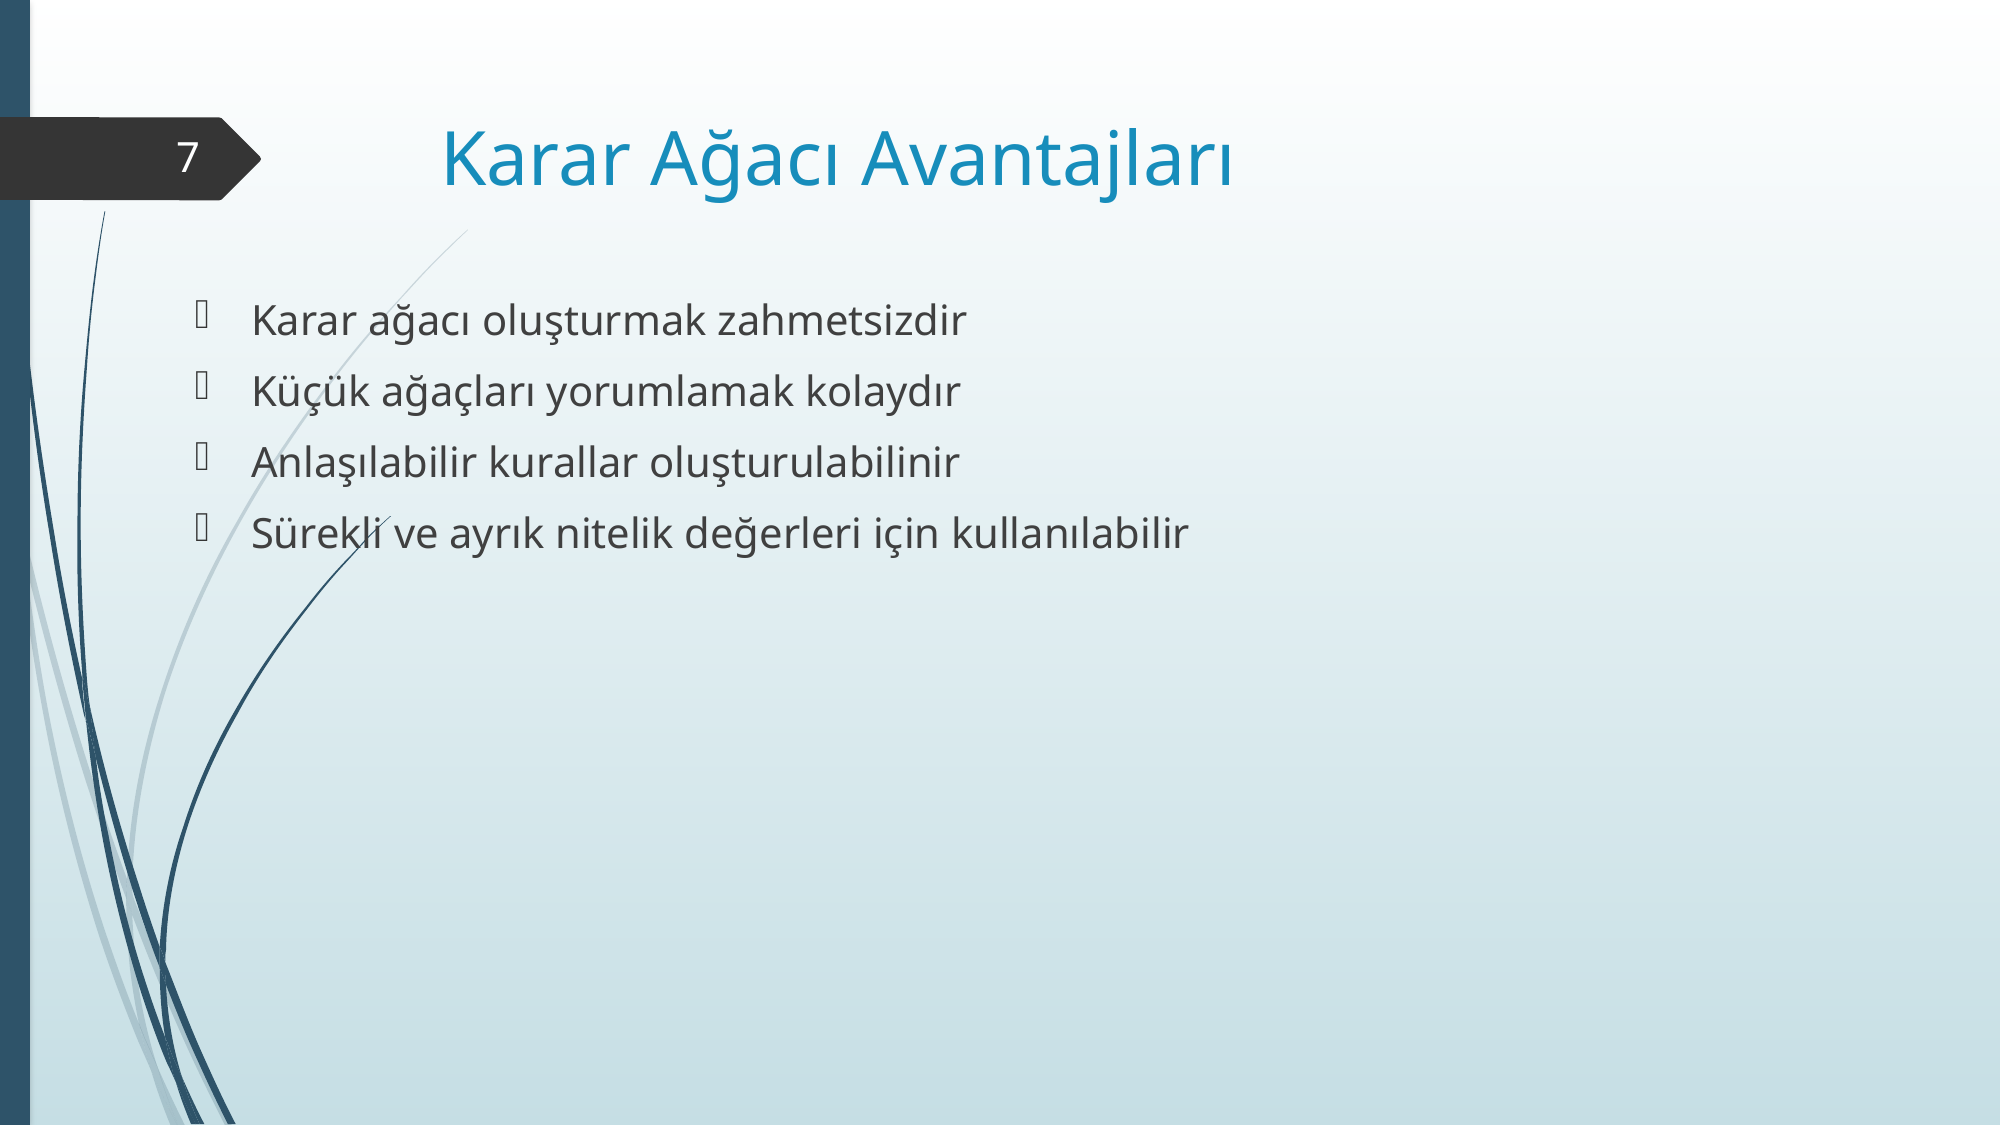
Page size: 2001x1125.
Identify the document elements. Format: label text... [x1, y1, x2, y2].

slide_number 7 [87, 129, 216, 190]
list Karar ağacı oluşturmak zahmetsizdir Küçük ağaçları yorumlamak kolaydır Anlaşılabilir kurallar oluşturulabilinir Sürekli ve ayrık nitelik değerleri için kullanılabilir [179, 286, 1832, 1039]
title Karar Ağacı Avantajları [425, 102, 1888, 313]
